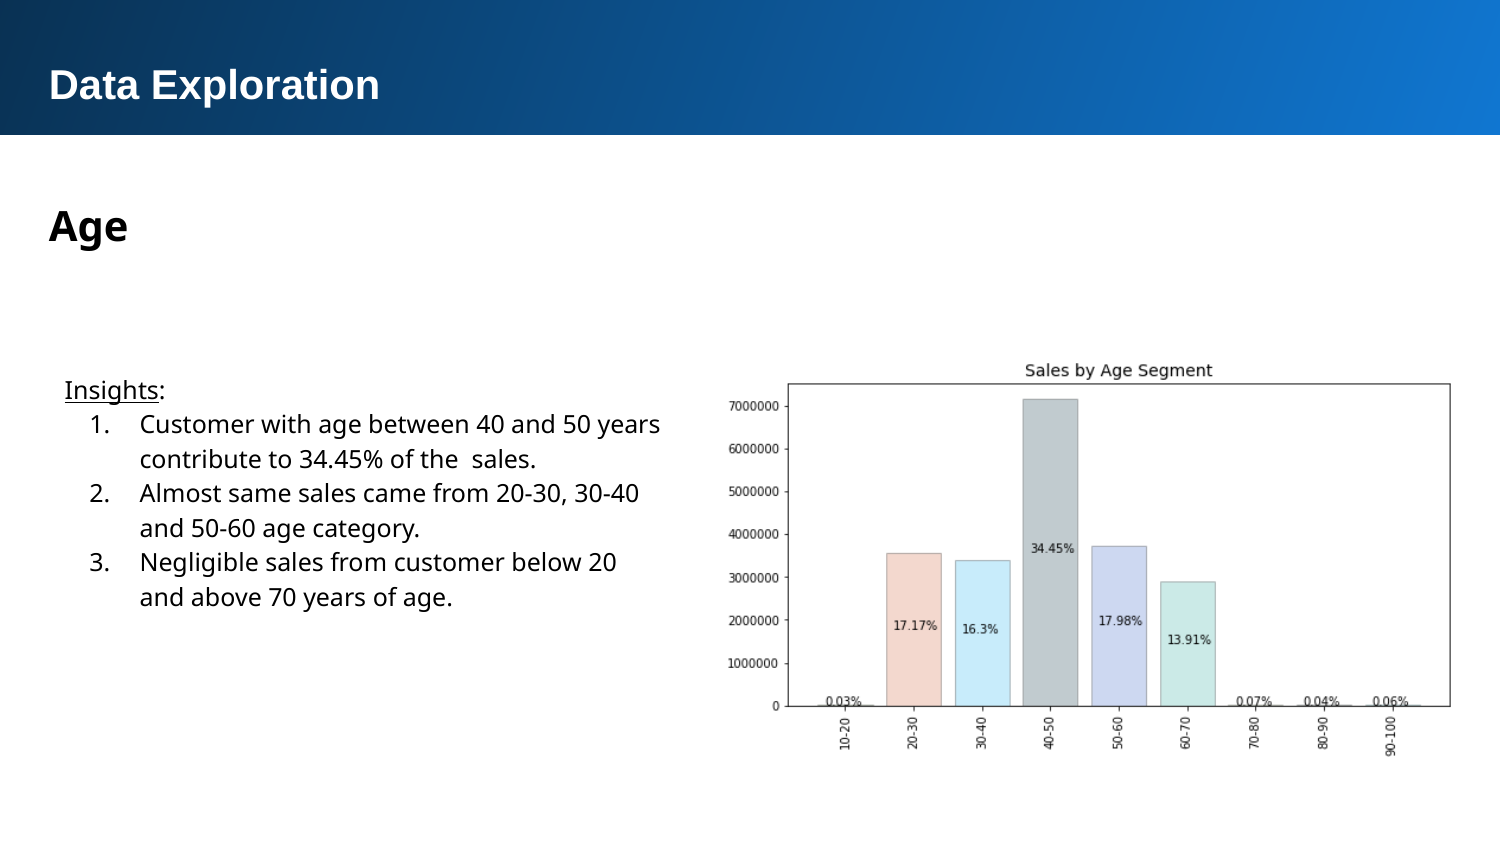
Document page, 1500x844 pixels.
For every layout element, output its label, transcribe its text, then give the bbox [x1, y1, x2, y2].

text_box Insights: Customer with age between 40 and 50 years contribute to 34.45% of the sales. Almost same sales came from 20-30, 30-40 and 50-60 age category. Negligible sales from customer below 20 and above 70 years of age. [49, 355, 678, 710]
text_box Age [33, 177, 1439, 329]
text_box [0, 0, 1500, 135]
text_box Data Exploration [33, 43, 1439, 120]
picture [719, 354, 1458, 765]
